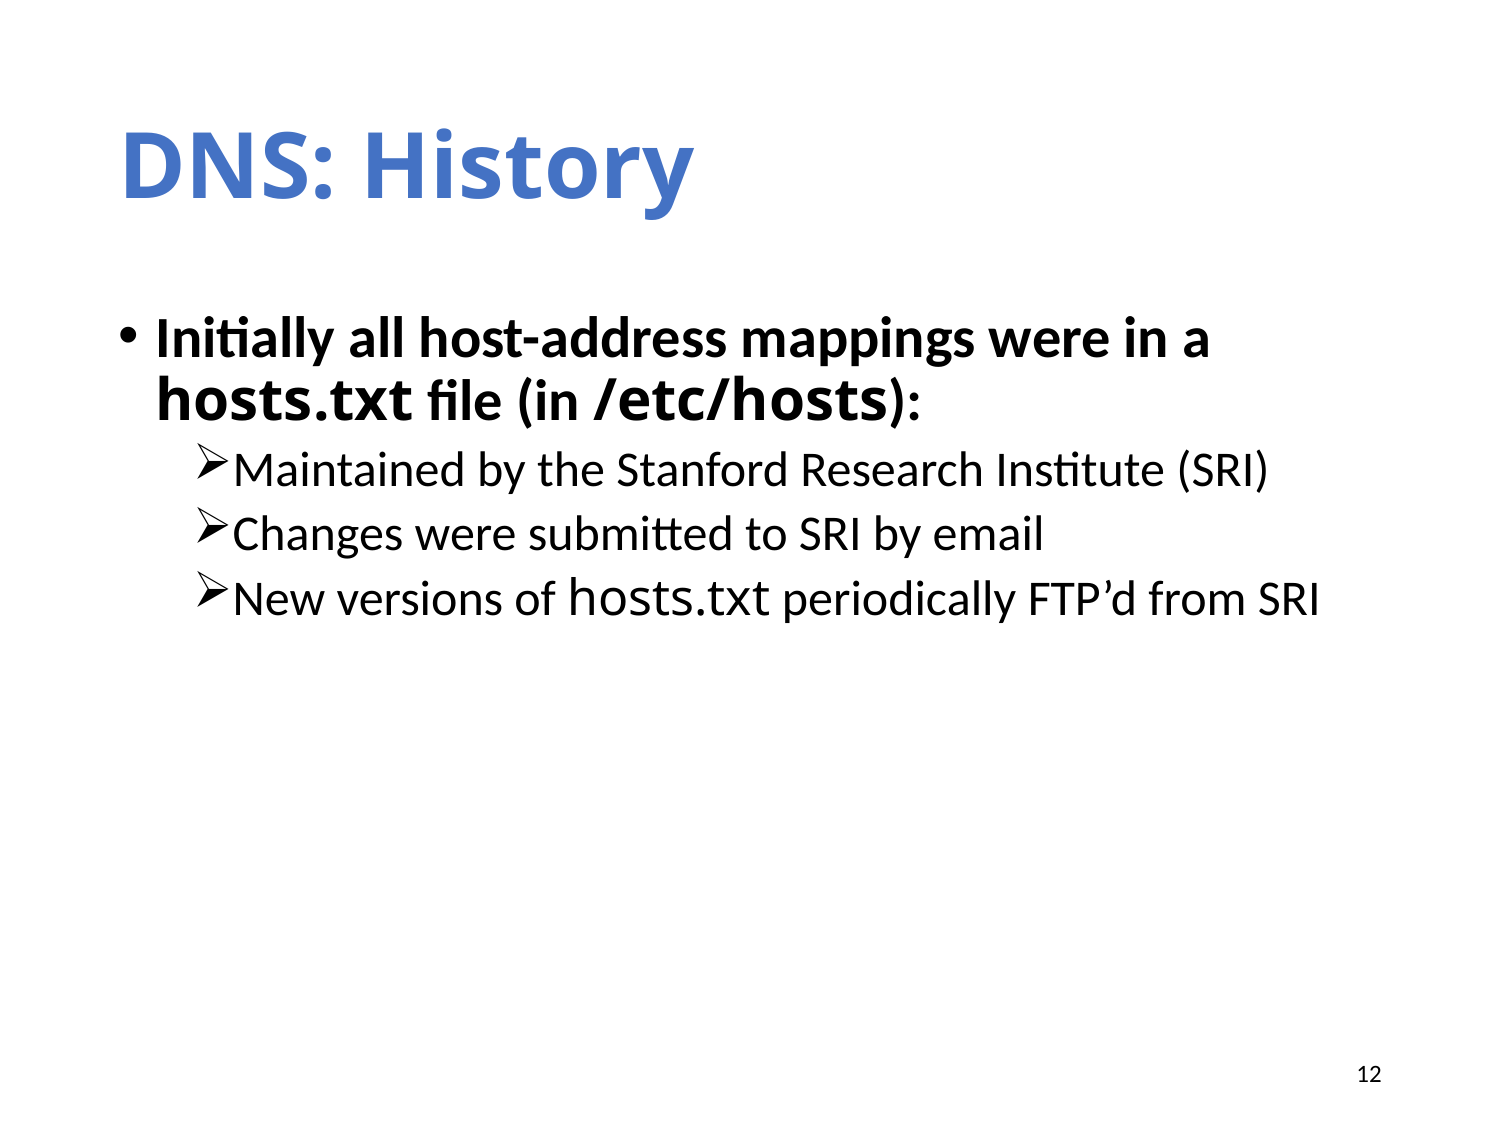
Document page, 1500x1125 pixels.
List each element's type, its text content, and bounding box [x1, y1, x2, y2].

slide_number 12 [1059, 1042, 1397, 1103]
list Initially all host-address mappings were in a hosts.txt file (in /etc/hosts): Maintained by the Stanford Research Institute (SRI) Changes were submitted to SRI by email New versions of hosts.txt periodically FTP’d from SRI [103, 299, 1397, 1014]
title DNS: History [103, 59, 1397, 278]
